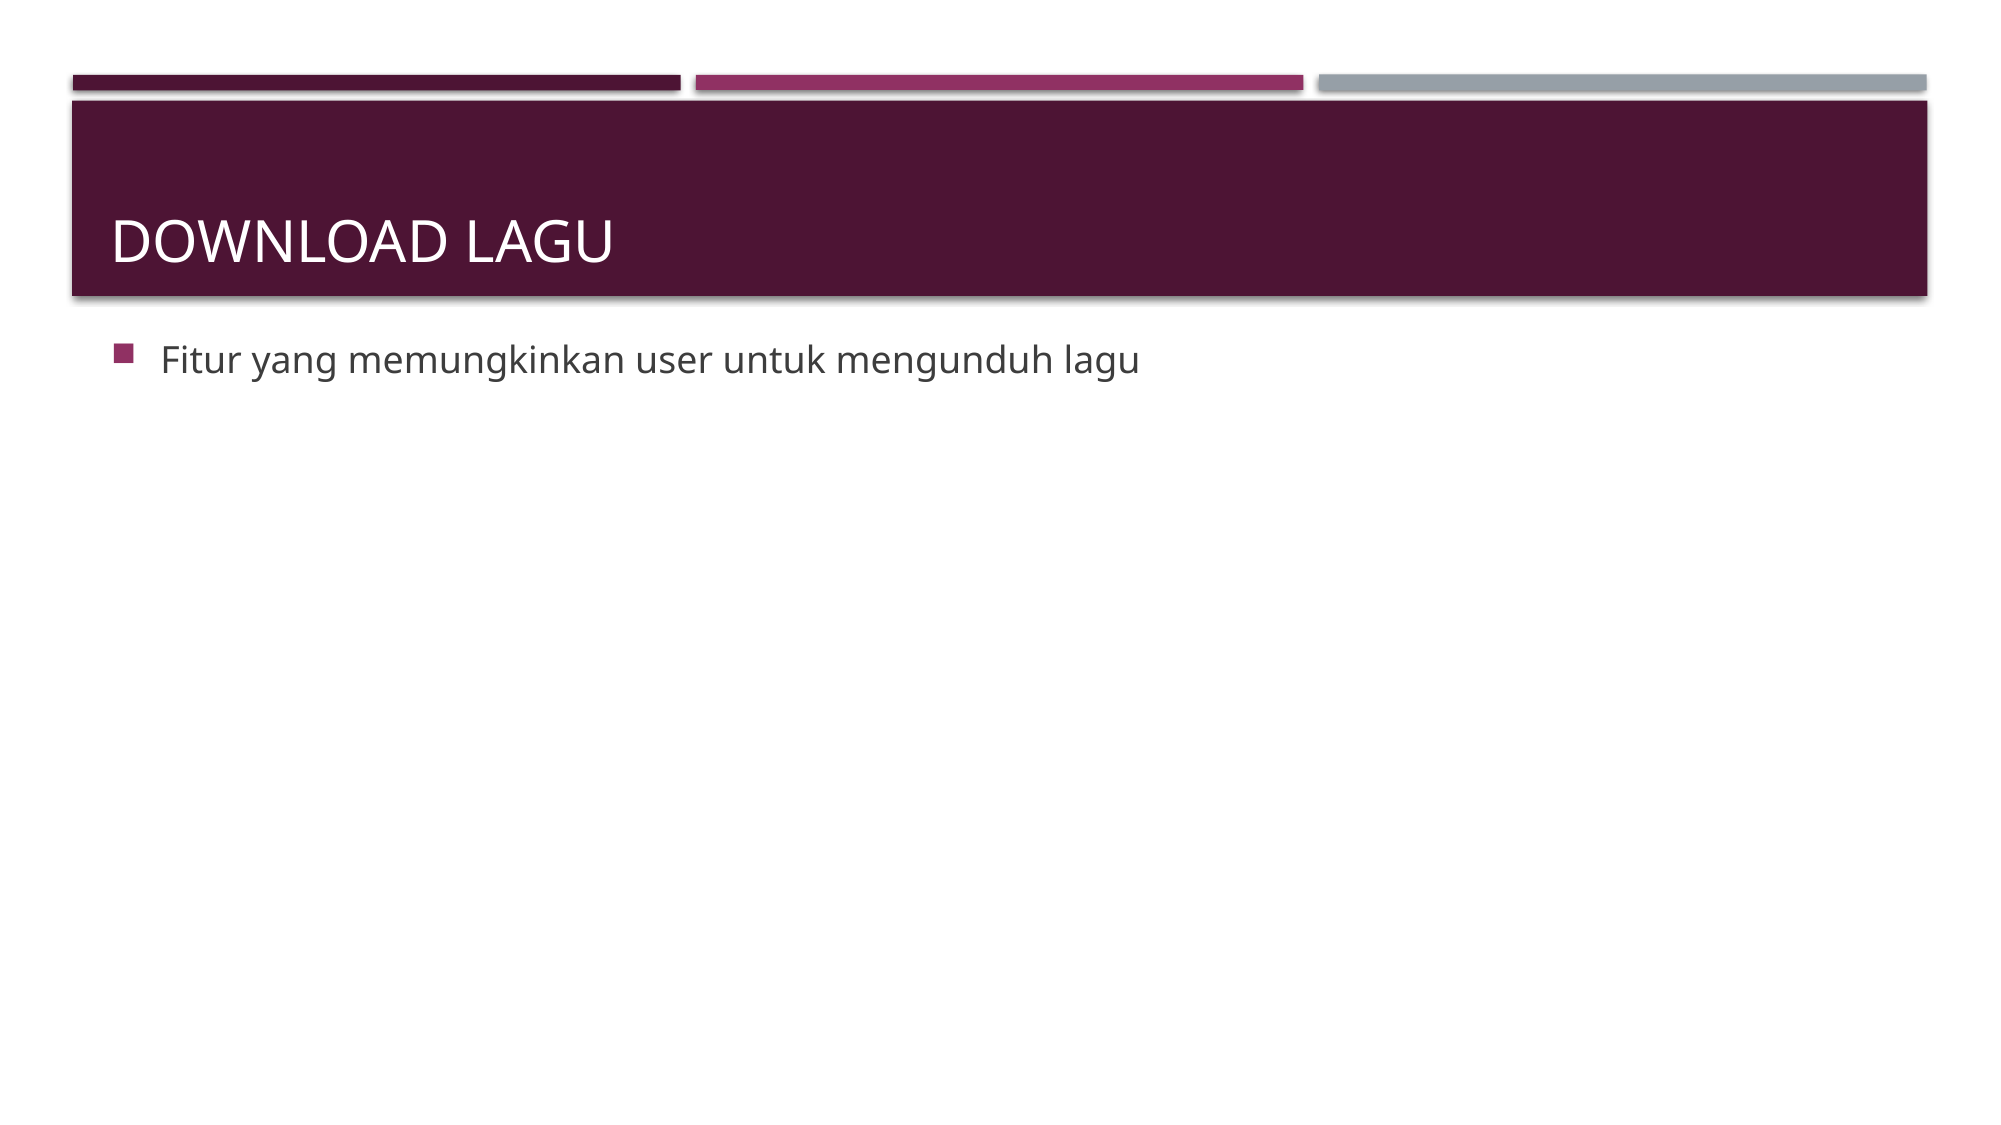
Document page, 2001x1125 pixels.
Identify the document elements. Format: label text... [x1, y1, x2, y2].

list Fitur yang memungkinkan user untuk mengunduh lagu [95, 281, 1905, 436]
title Download lagu [95, 115, 1905, 281]
